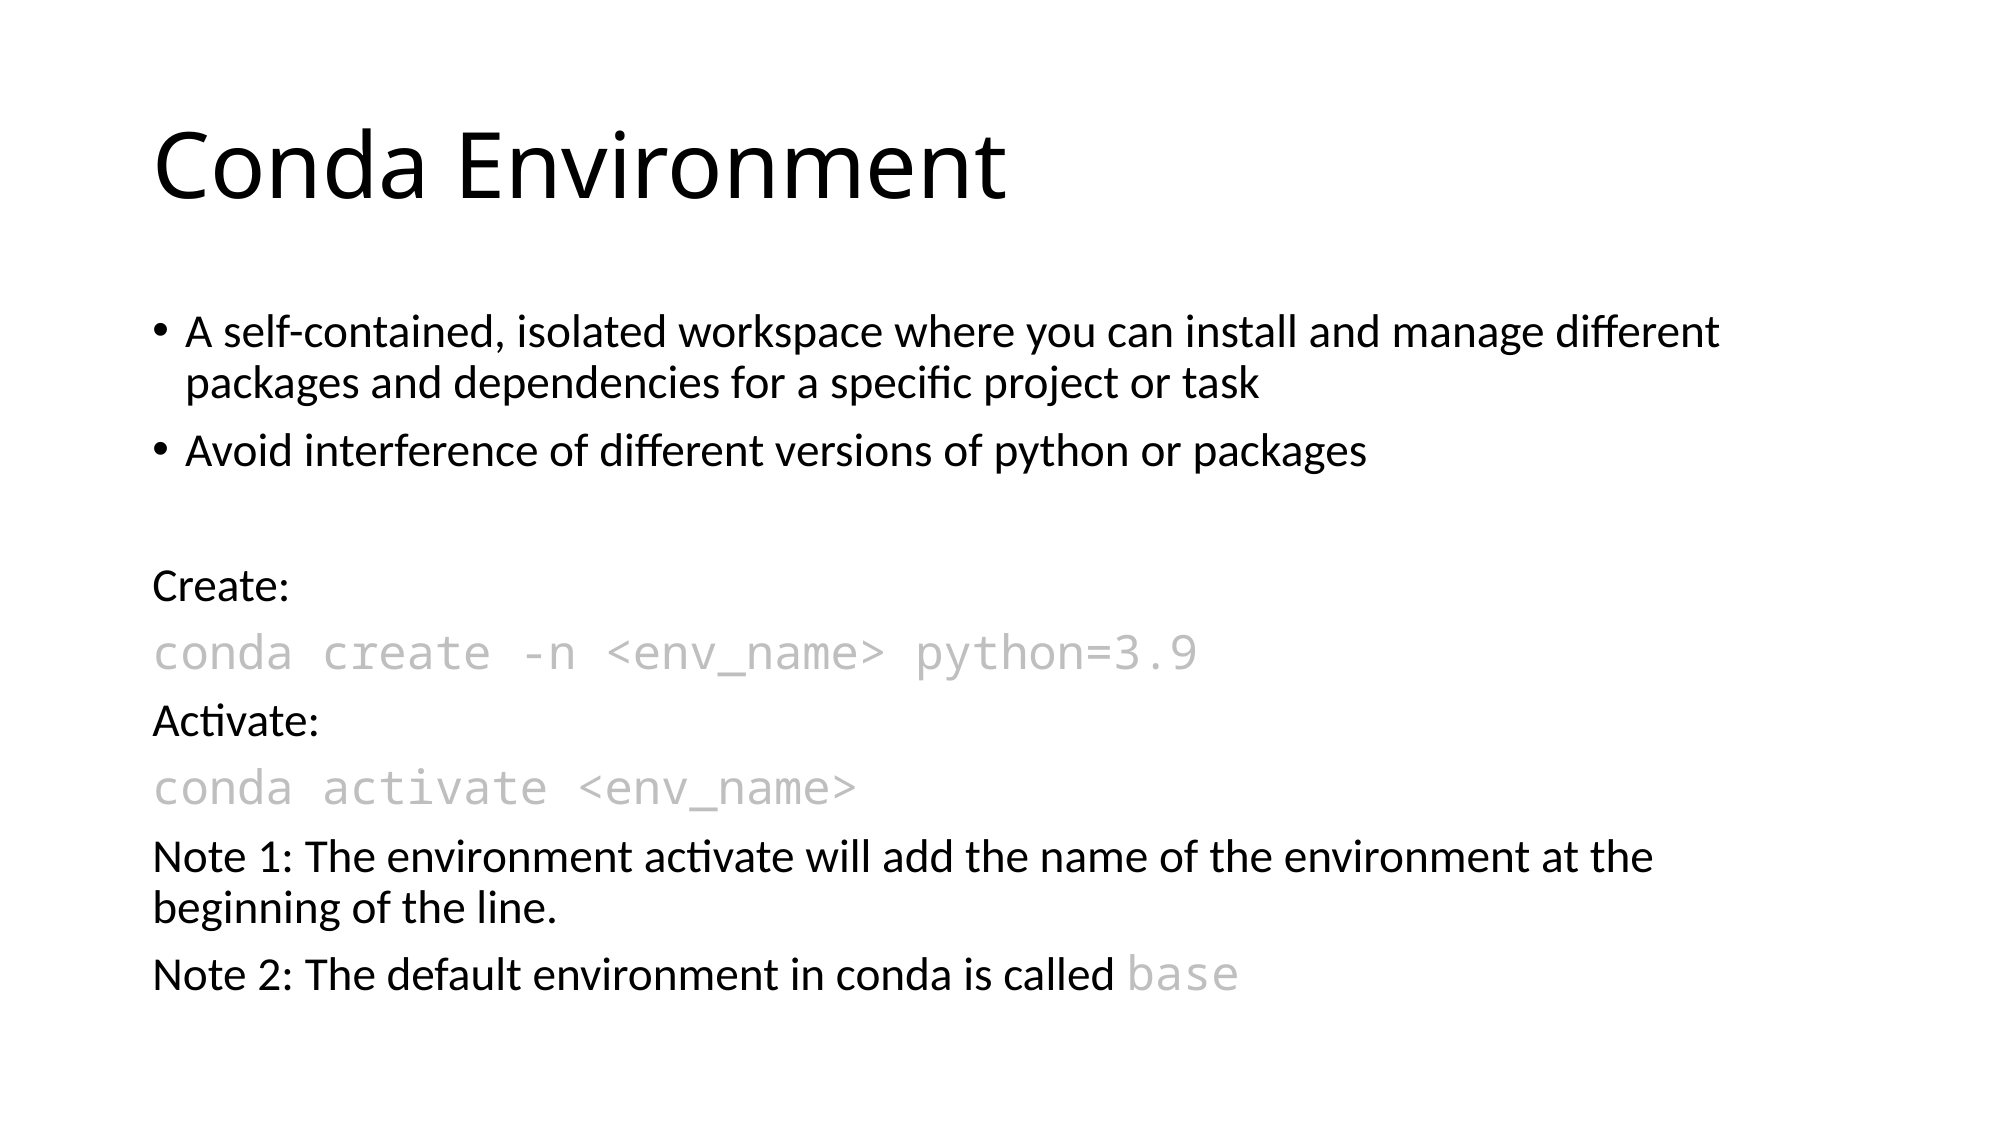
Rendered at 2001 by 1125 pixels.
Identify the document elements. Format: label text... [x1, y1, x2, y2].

list A self-contained, isolated workspace where you can install and manage different packages and dependencies for a specific project or task Avoid interference of different versions of python or packages Create: conda create -n <env_name> python=3.9 Activate: conda activate <env_name> Note 1: The environment activate will add the name of the environment at the beginning of the line. Note 2: The default environment in conda is called base [137, 299, 1863, 1014]
title Conda Environment [137, 59, 1863, 278]
